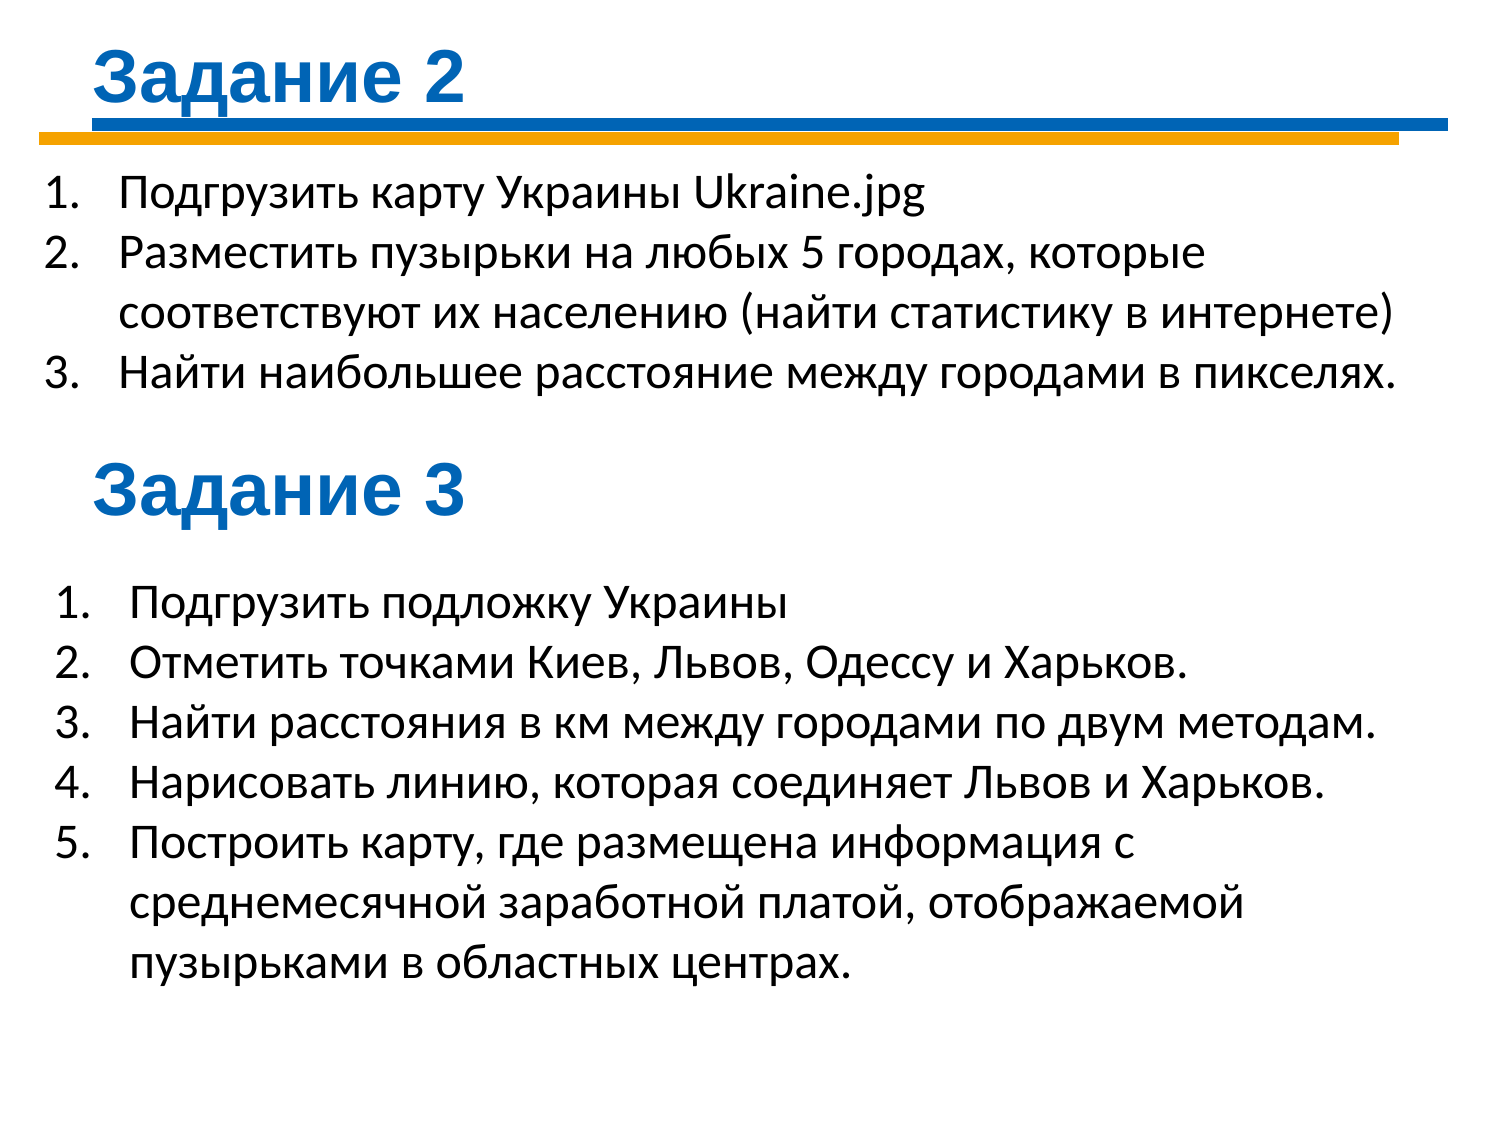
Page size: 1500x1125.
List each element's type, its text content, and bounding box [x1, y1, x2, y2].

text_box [39, 124, 1448, 139]
text_box Подгрузить подложку Украины Отметить точками Киев, Львов, Одессу и Харьков. Найти расстояния в км между городами по двум методам. Нарисовать линию, которая соединяет Львов и Харьков. Построить карту, где размещена информация с среднемесячной заработной платой, отображаемой пузырьками в областных центрах. [39, 561, 1459, 996]
text_box Подгрузить карту Украины Ukraine.jpg Разместить пузырьки на любых 5 городах, которые соответствуют их населению (найти статистику в интернете) Найти наибольшее расстояние между городами в пикселях. [28, 151, 1448, 406]
text_box Задание 3 [80, 434, 1476, 537]
text_box Задание 2 [80, 21, 1476, 124]
